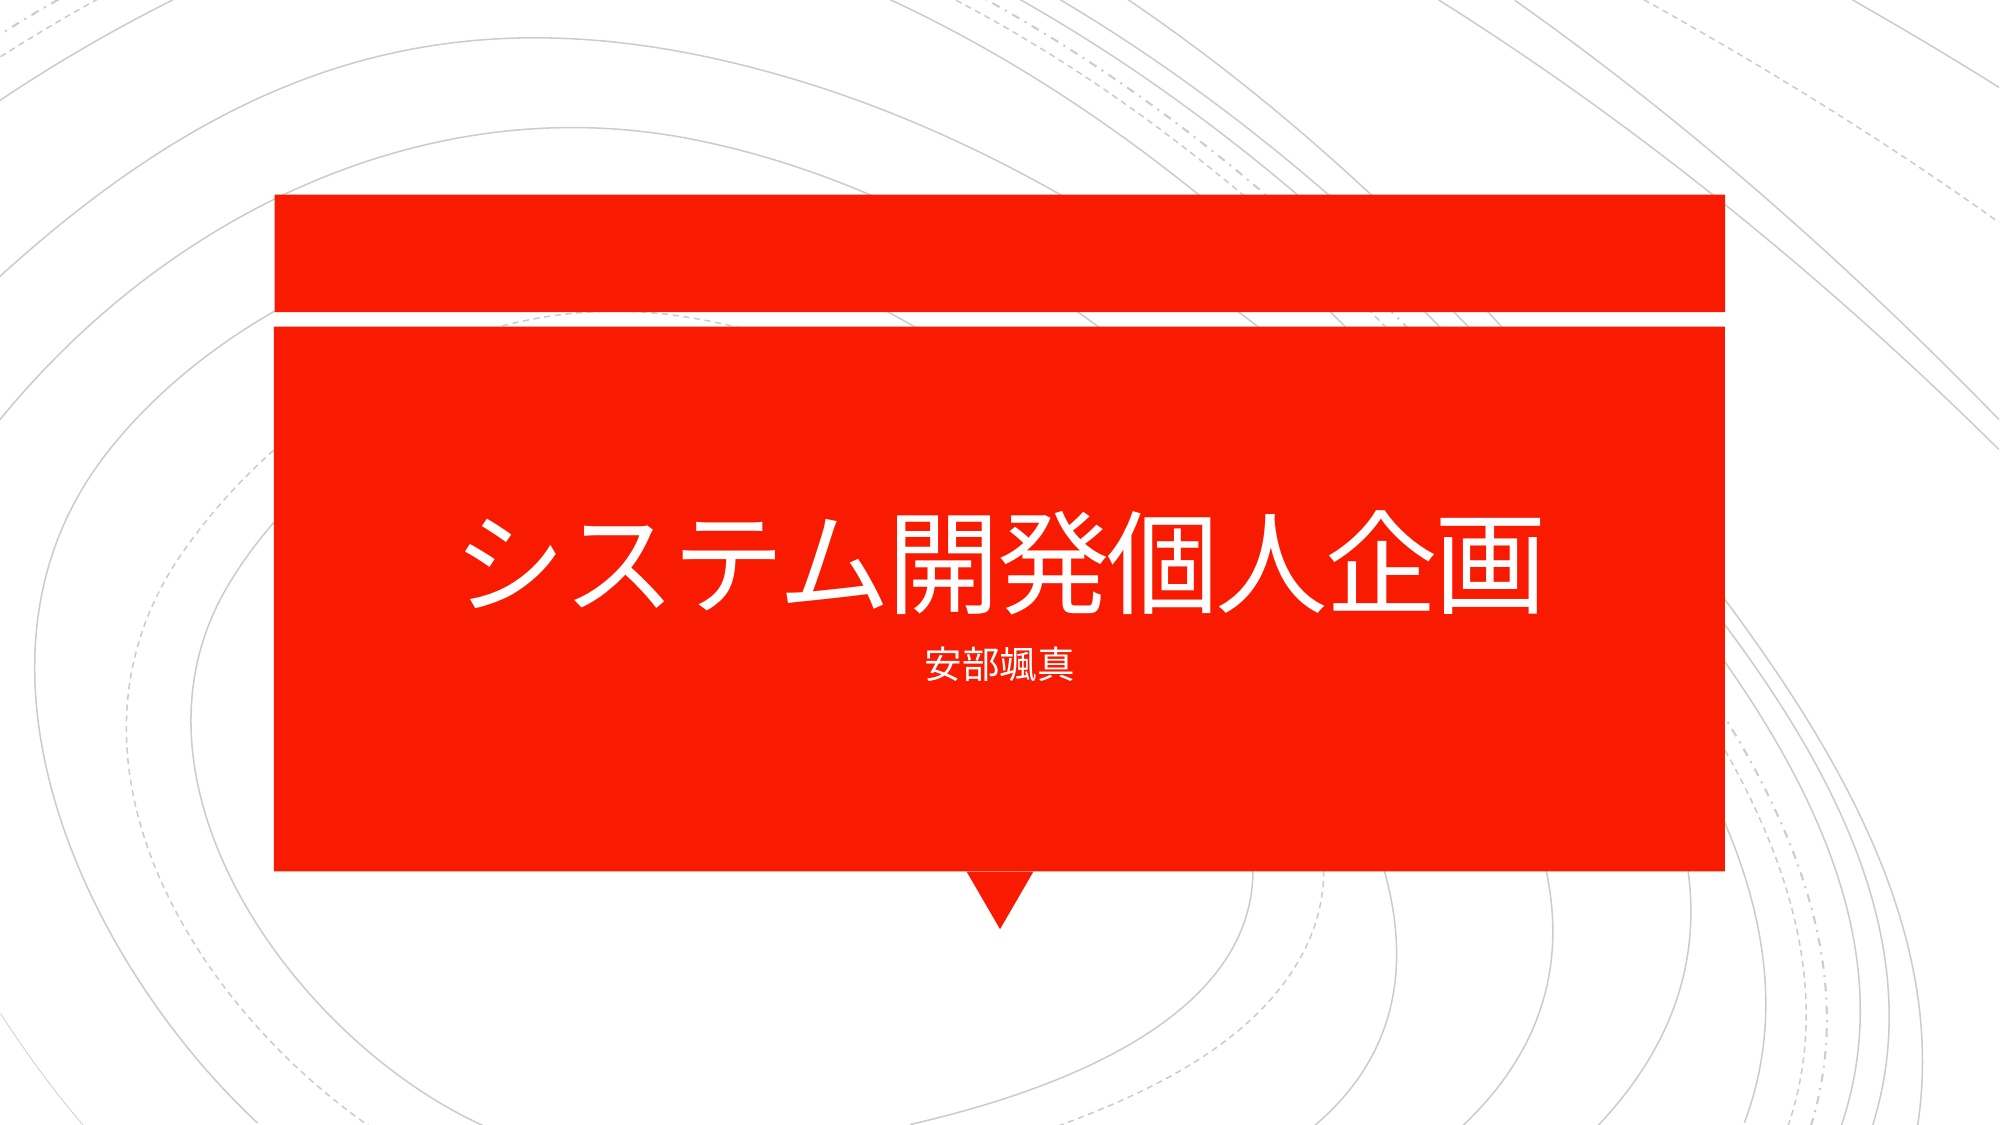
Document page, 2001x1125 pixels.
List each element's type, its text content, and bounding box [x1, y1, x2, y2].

title システム開発個人企画 [288, 340, 1713, 628]
subtitle 安部颯真 [288, 640, 1712, 858]
